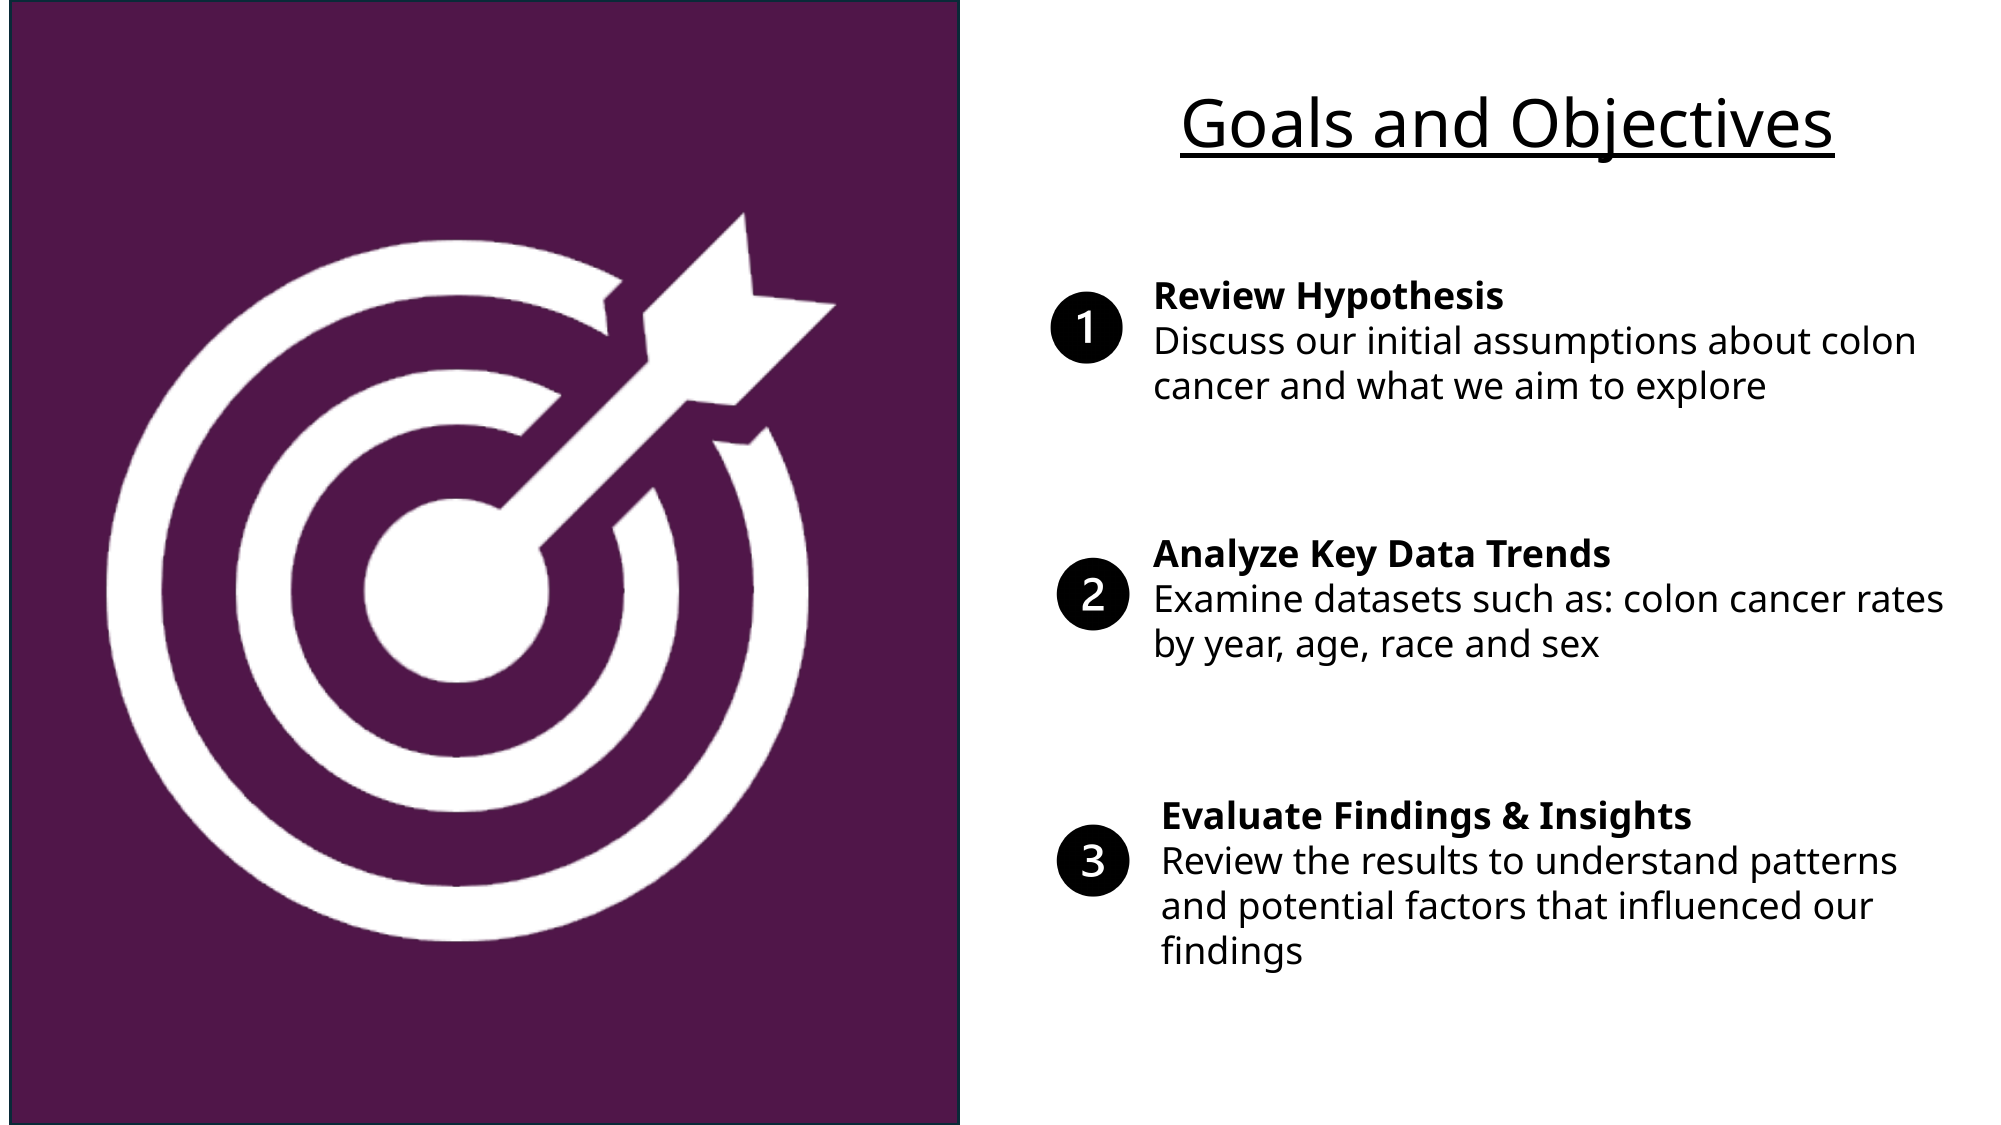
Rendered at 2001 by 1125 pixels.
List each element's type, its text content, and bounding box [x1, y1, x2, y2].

text_box [9, 0, 960, 1125]
title Goals and Objectives [886, 28, 2000, 224]
picture [1047, 814, 1139, 907]
picture [28, 133, 917, 1022]
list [1040, 281, 1133, 374]
text_box Analyze Key Data Trends Examine datasets such as: colon cancer rates by year, age, race and sex [1138, 522, 1964, 673]
text_box Evaluate Findings & Insights Review the results to understand patterns and potential factors that influenced our findings [1146, 784, 1972, 980]
picture [1047, 548, 1139, 640]
text_box Review Hypothesis Discuss our initial assumptions about colon cancer and what we aim to explore [1138, 264, 1964, 415]
